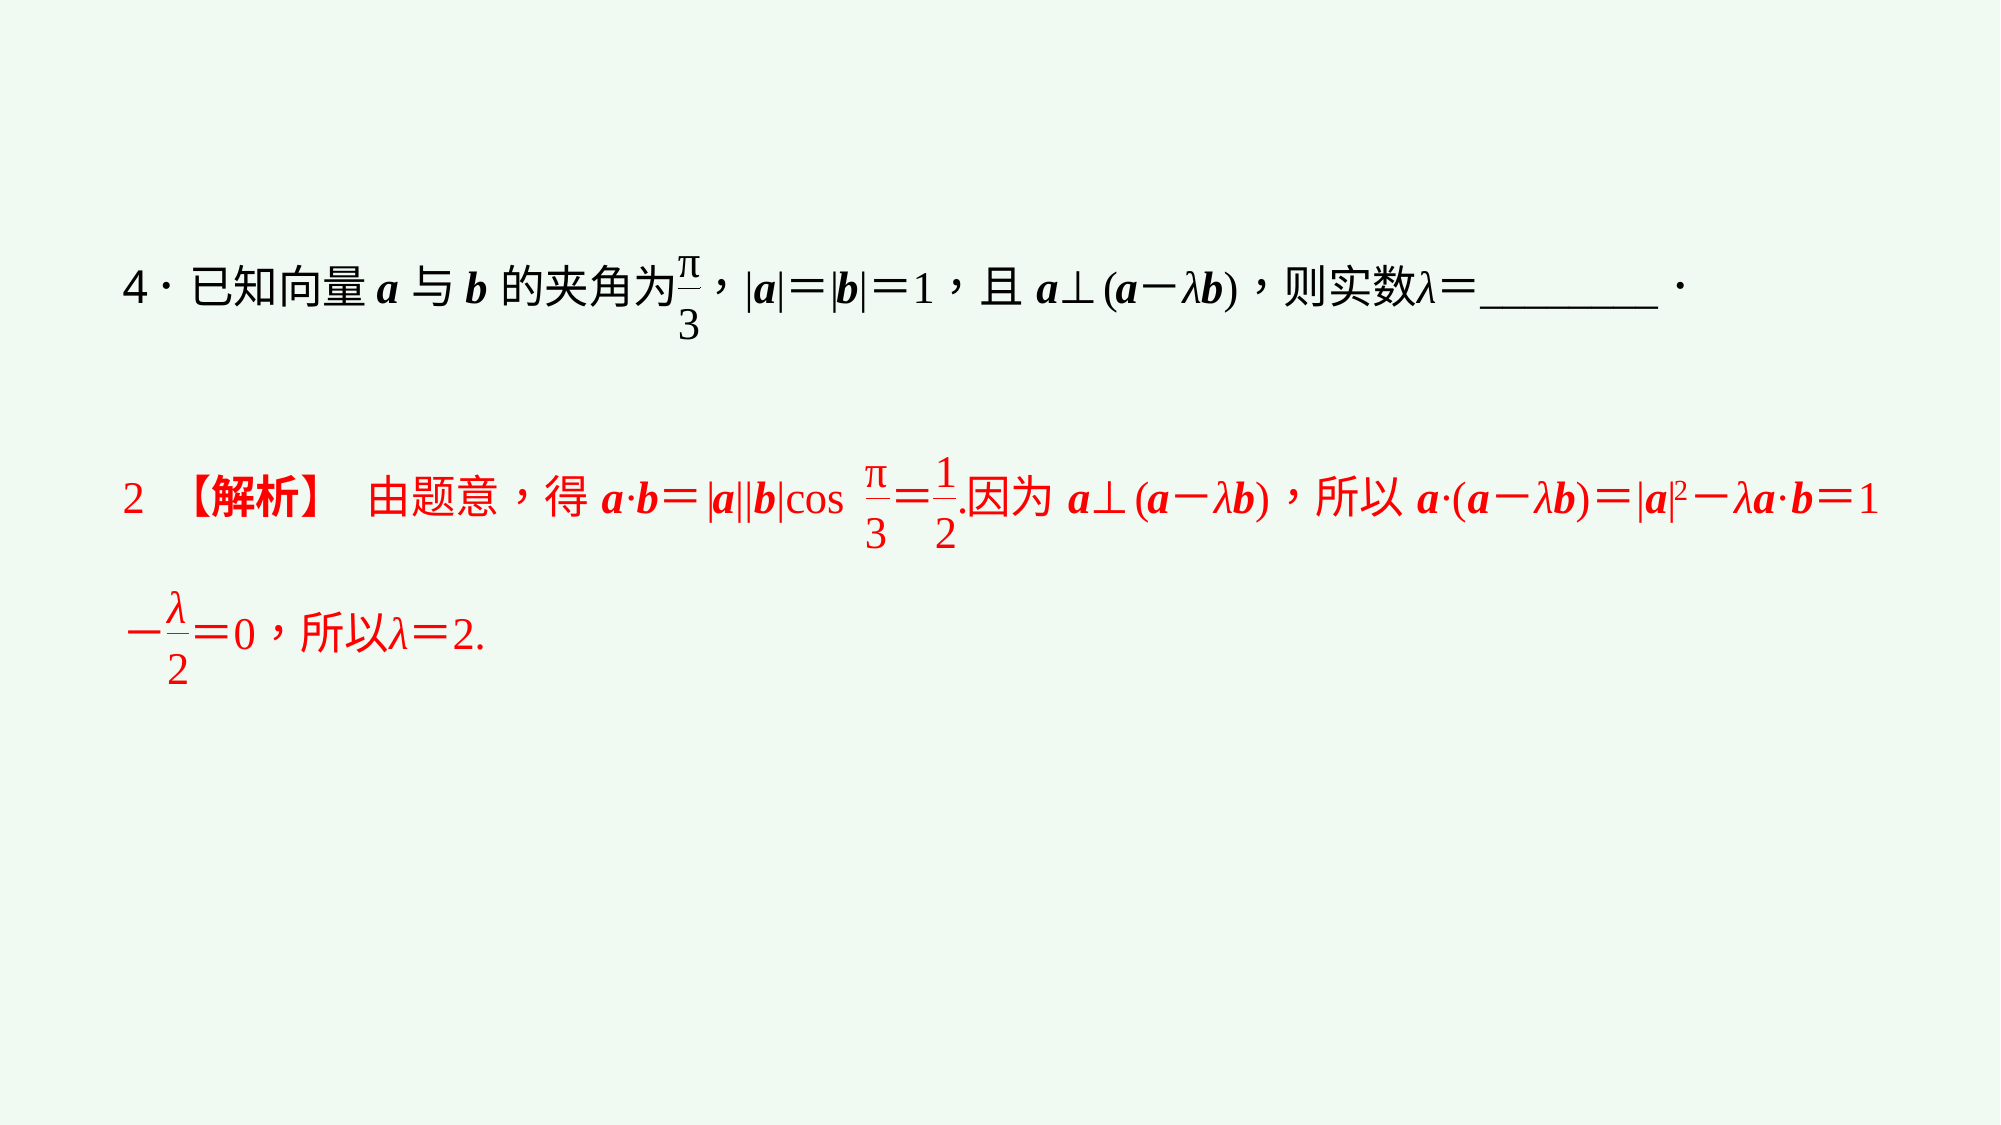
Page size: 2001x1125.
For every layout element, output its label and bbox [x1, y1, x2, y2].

text_box [122, 235, 1881, 435]
text_box [122, 435, 1881, 708]
